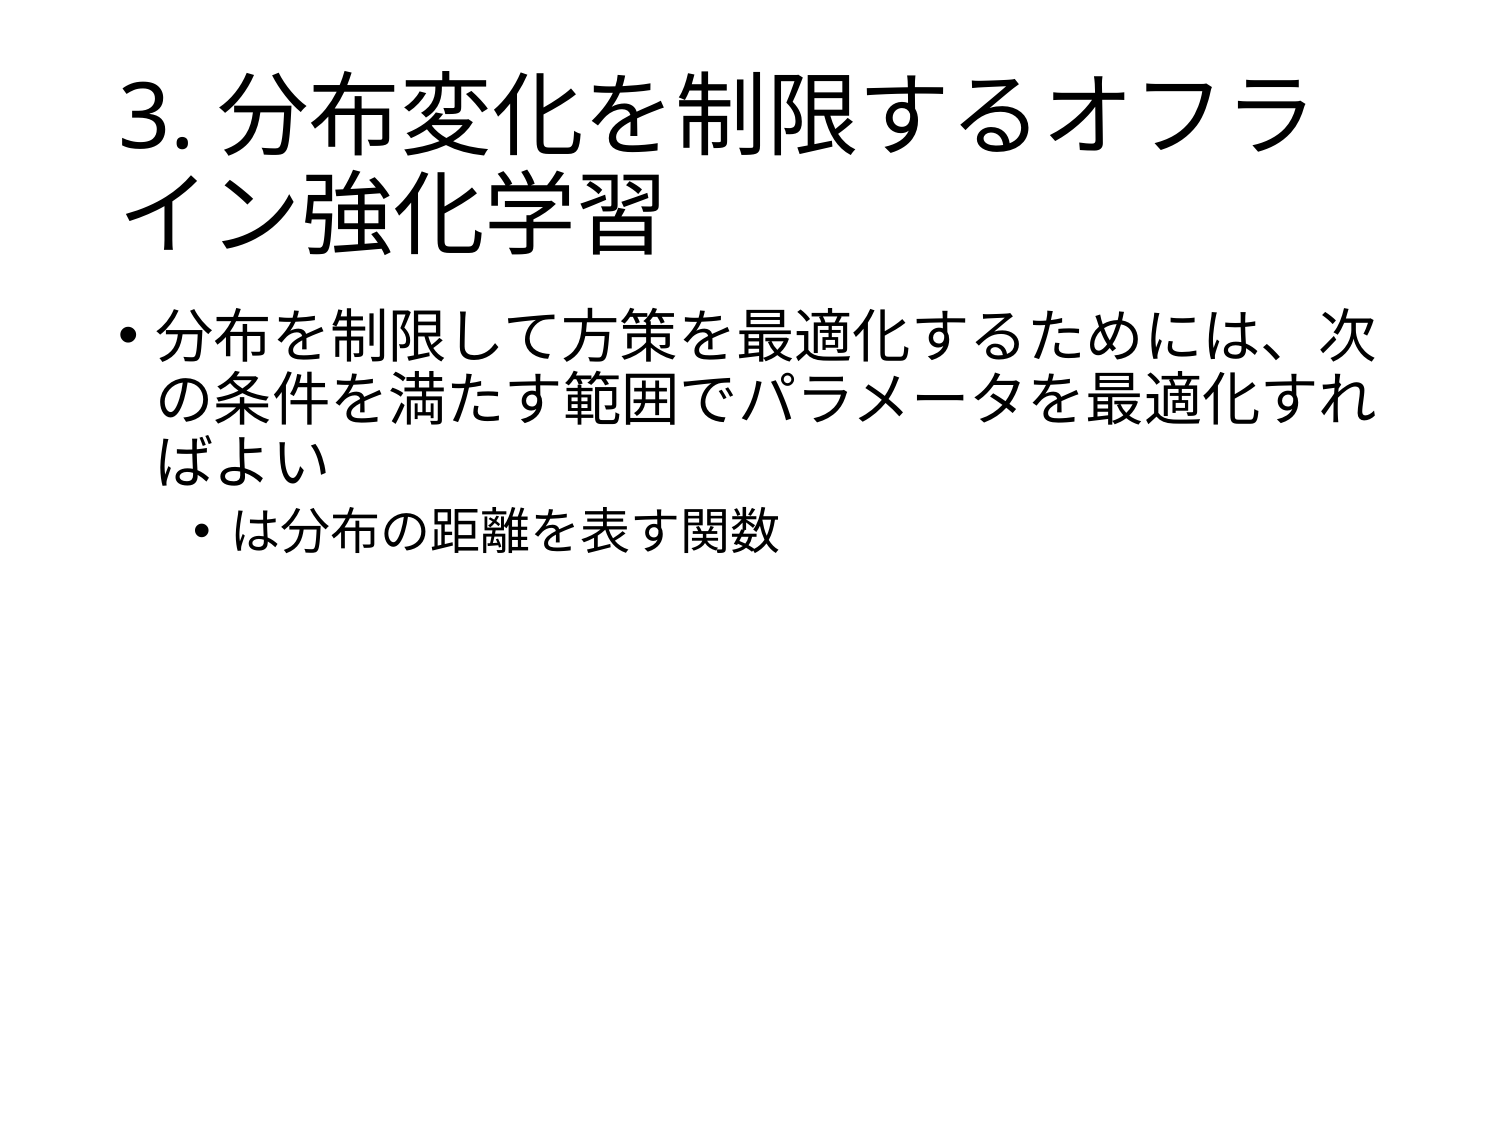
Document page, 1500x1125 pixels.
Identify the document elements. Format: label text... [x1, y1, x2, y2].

title 3.分布変化を制限するオフライン強化学習 [103, 59, 1397, 278]
